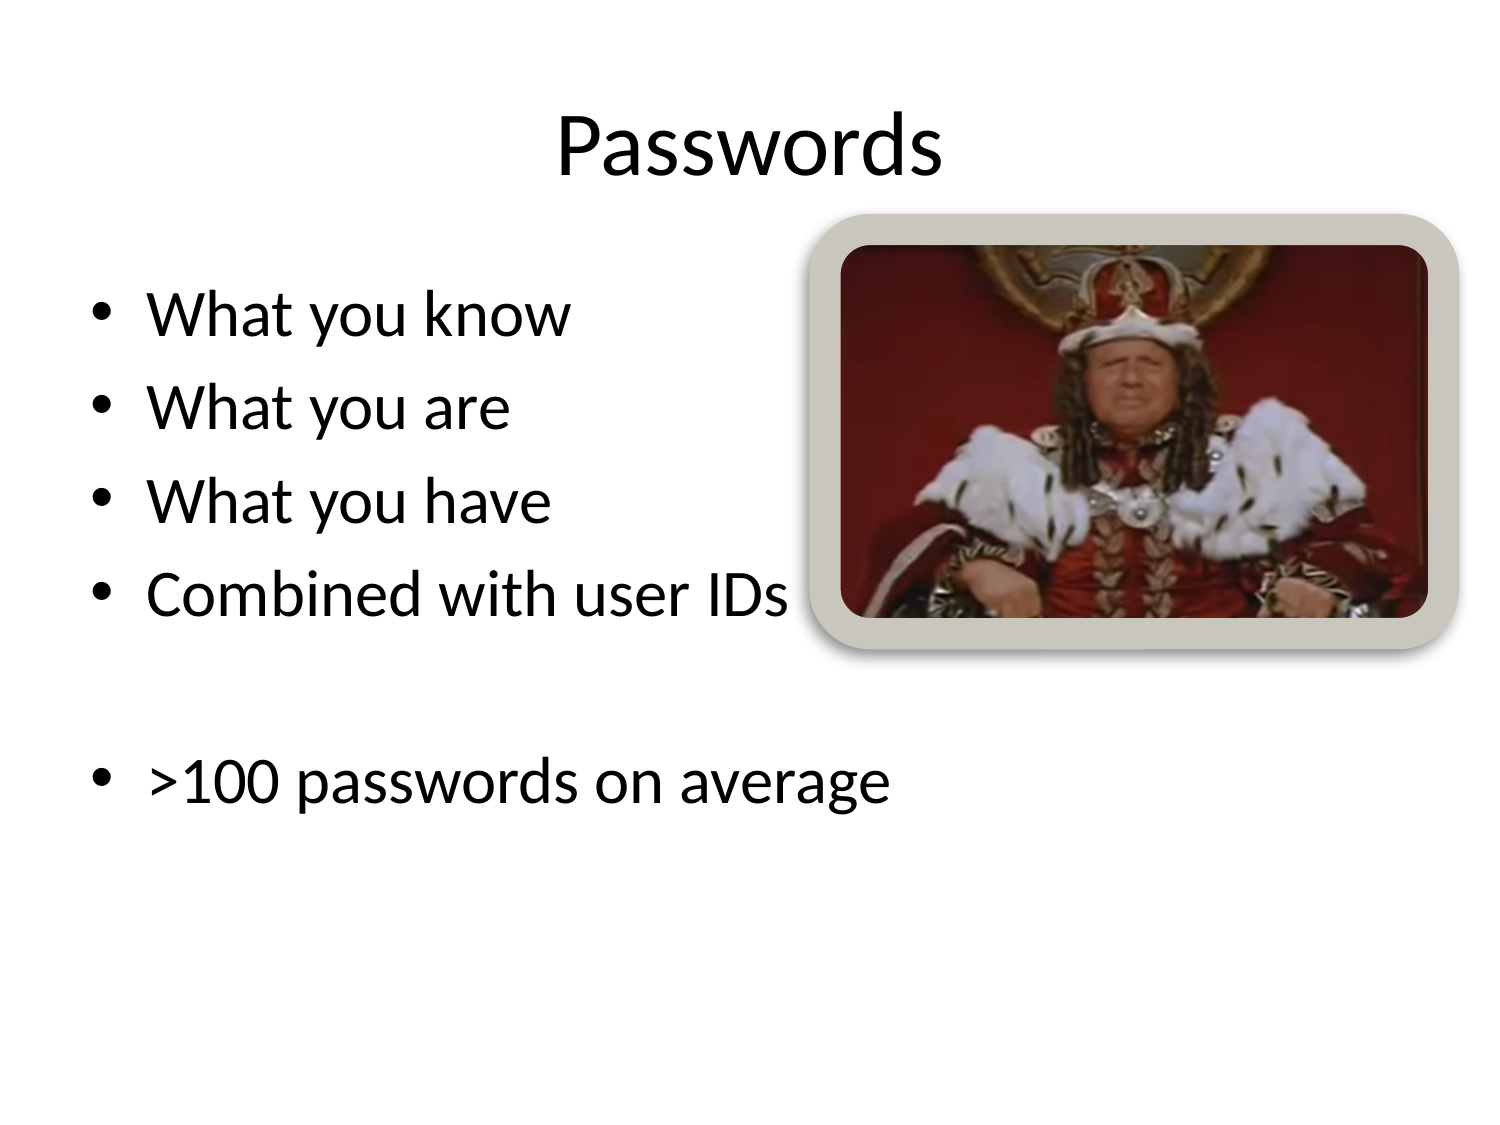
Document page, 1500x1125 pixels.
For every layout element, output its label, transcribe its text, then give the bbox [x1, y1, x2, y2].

picture [824, 229, 1444, 634]
list What you know What you are What you have Combined with user IDs >100 passwords on average [75, 262, 1425, 1005]
title Passwords [75, 45, 1425, 233]
